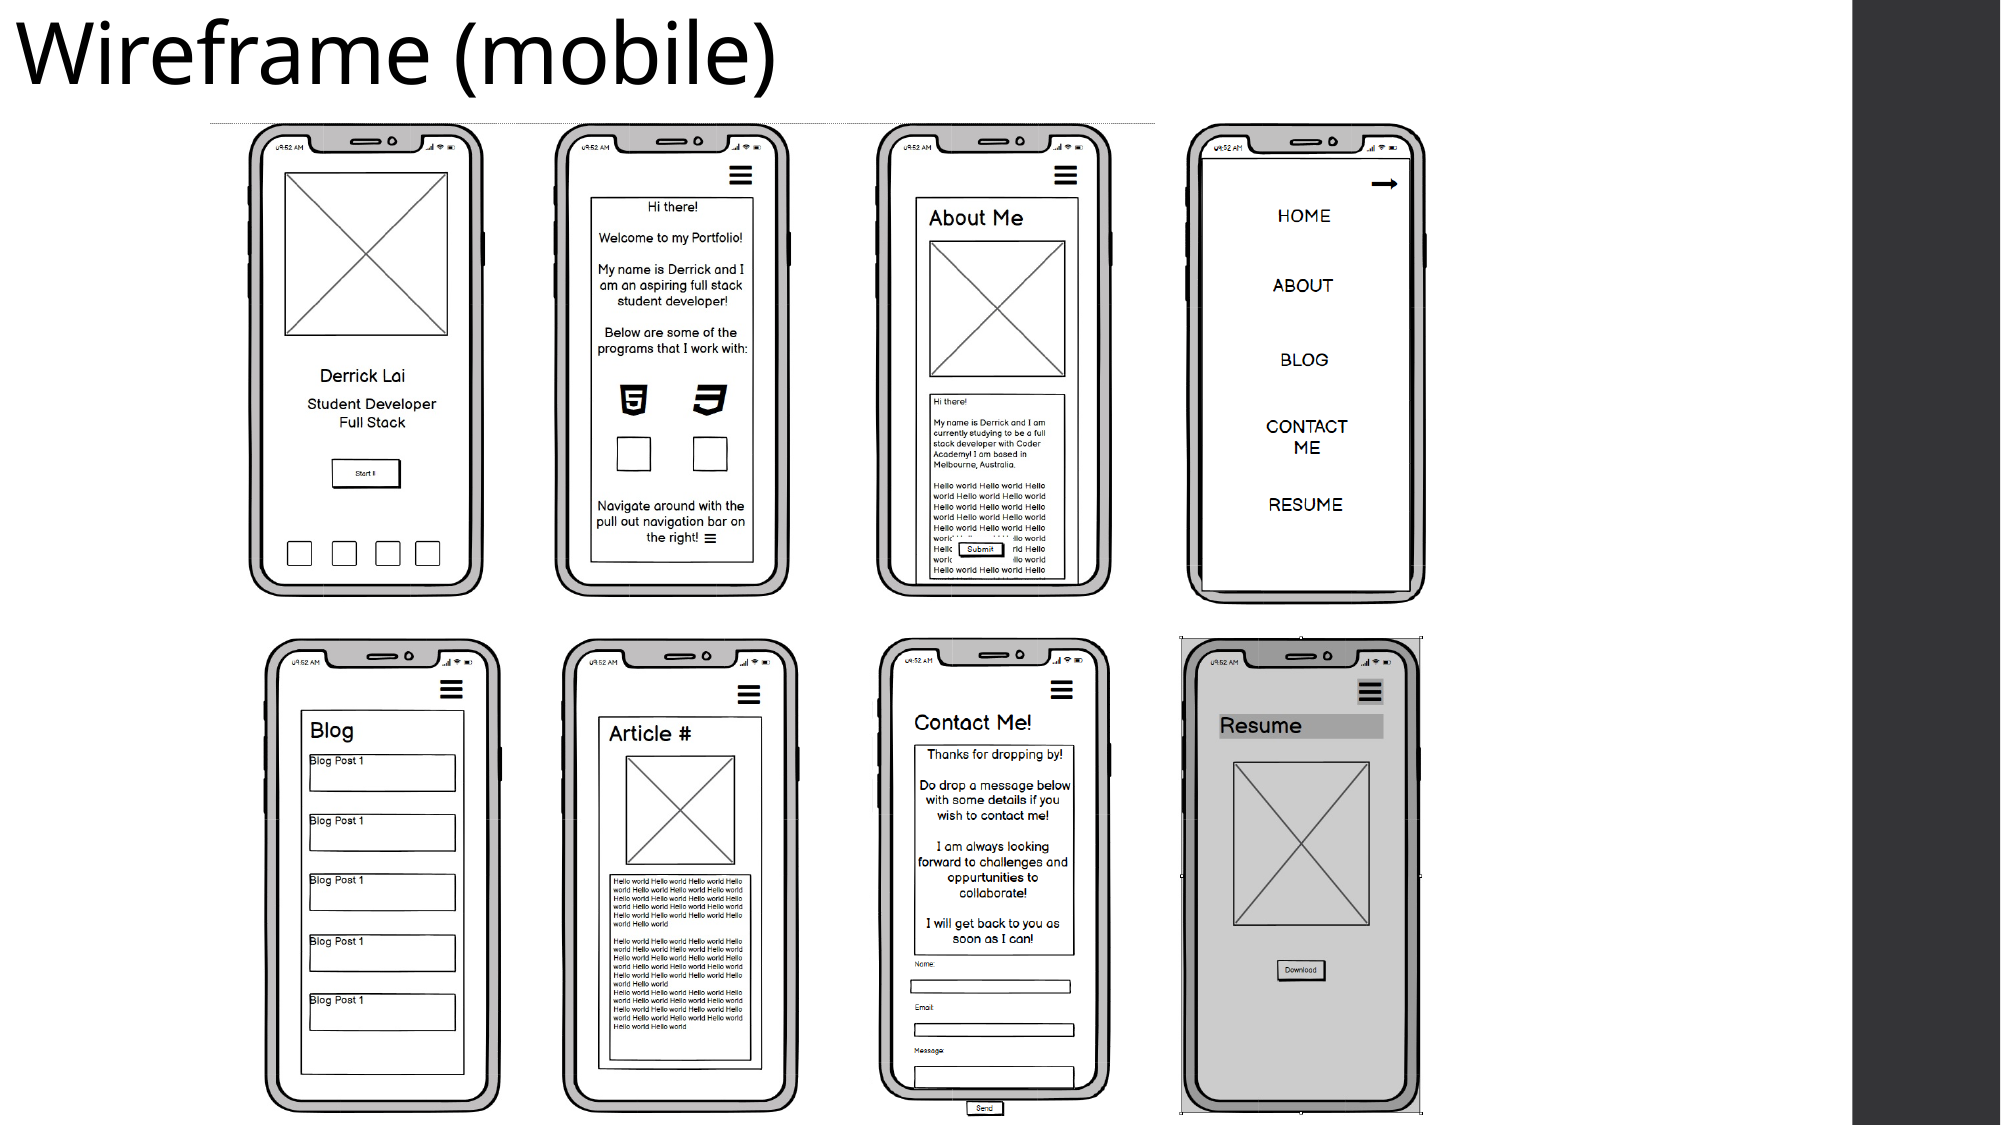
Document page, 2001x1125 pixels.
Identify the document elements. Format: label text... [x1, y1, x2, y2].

picture [235, 123, 1450, 1123]
title Wireframe (mobile) [0, 2, 1590, 112]
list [209, 123, 1155, 616]
picture [952, 537, 1013, 563]
